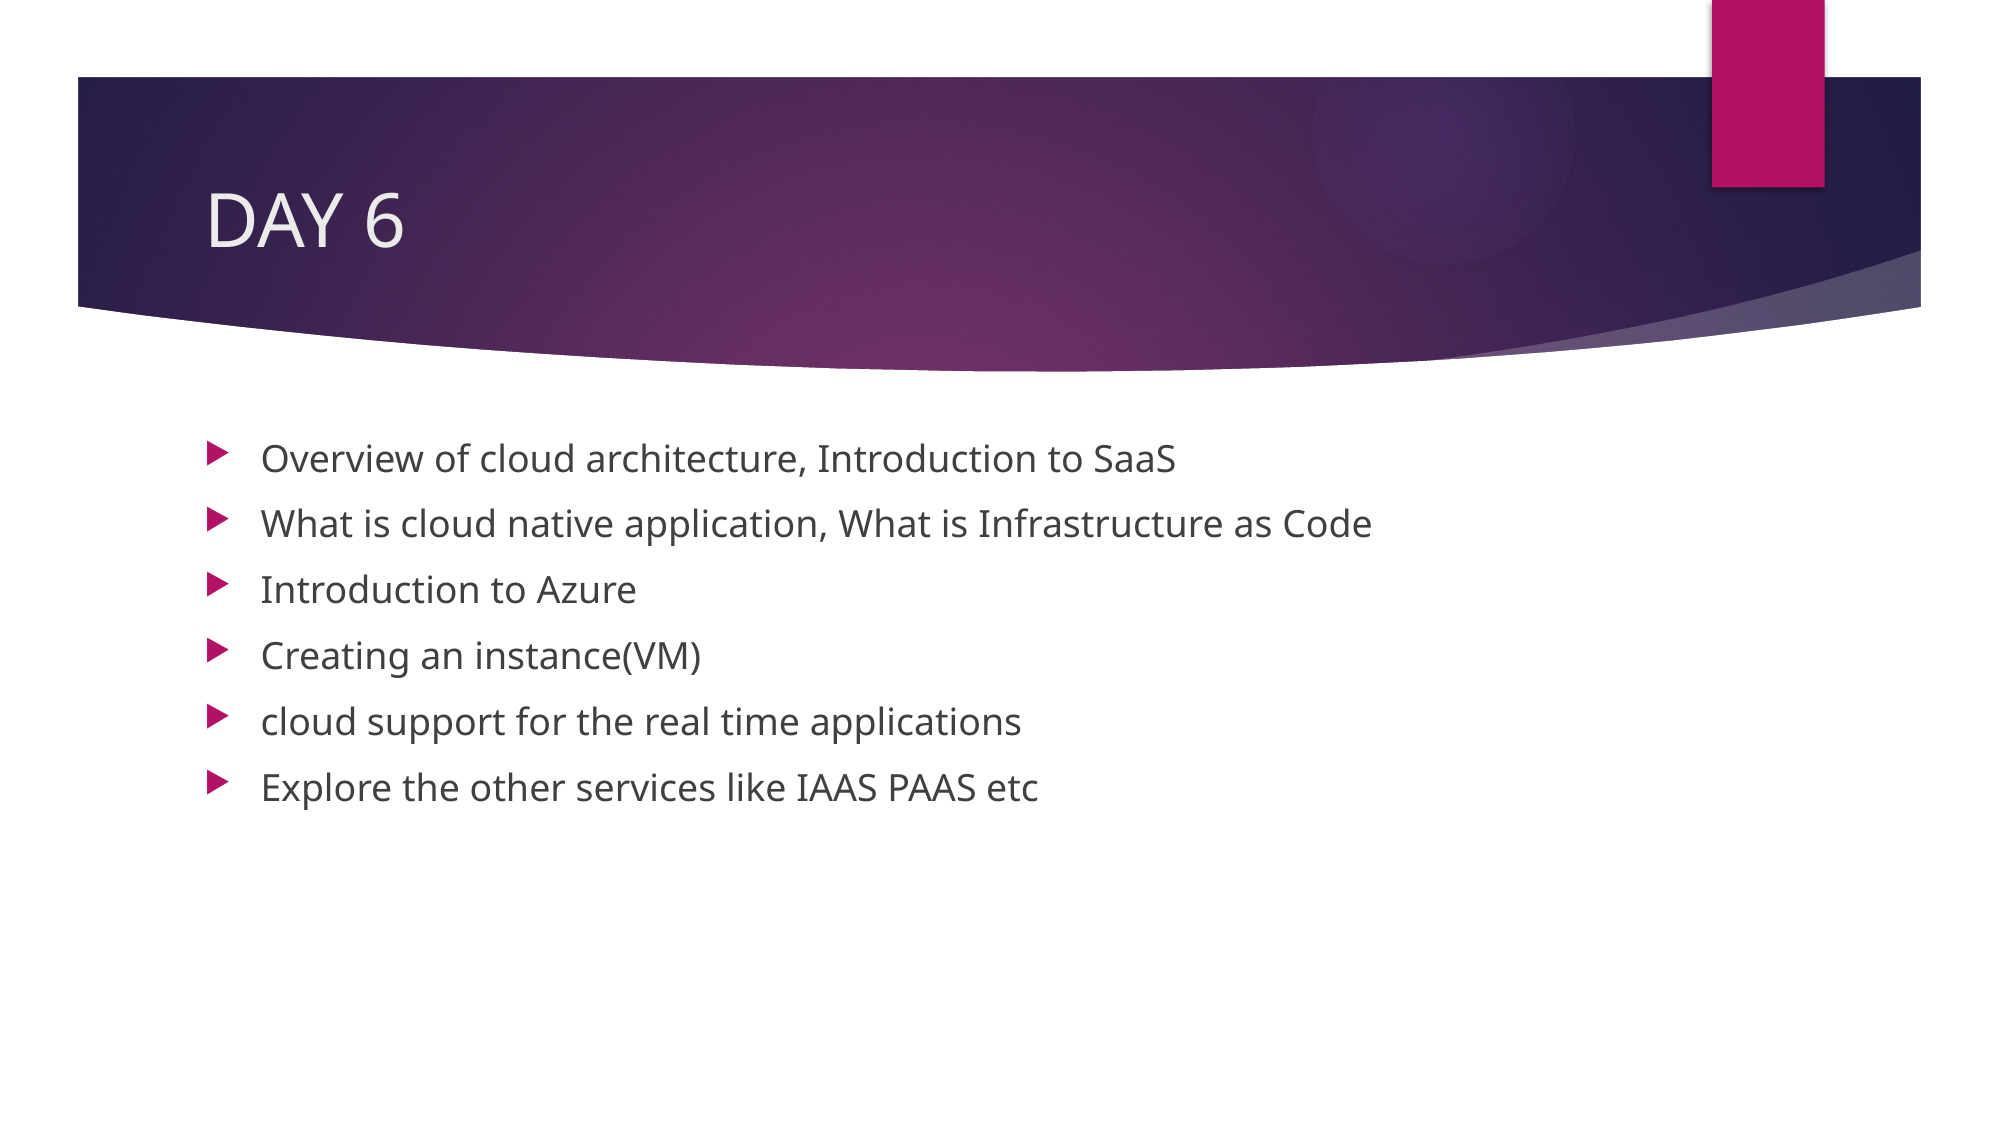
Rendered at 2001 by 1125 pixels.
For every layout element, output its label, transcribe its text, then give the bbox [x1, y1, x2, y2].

title DAY 6 [189, 159, 1627, 276]
list Overview of cloud architecture, Introduction to SaaS What is cloud native application, What is Infrastructure as Code Introduction to Azure Creating an instance(VM) cloud support for the real time applications Explore the other services like IAAS PAAS etc [189, 427, 1638, 988]
